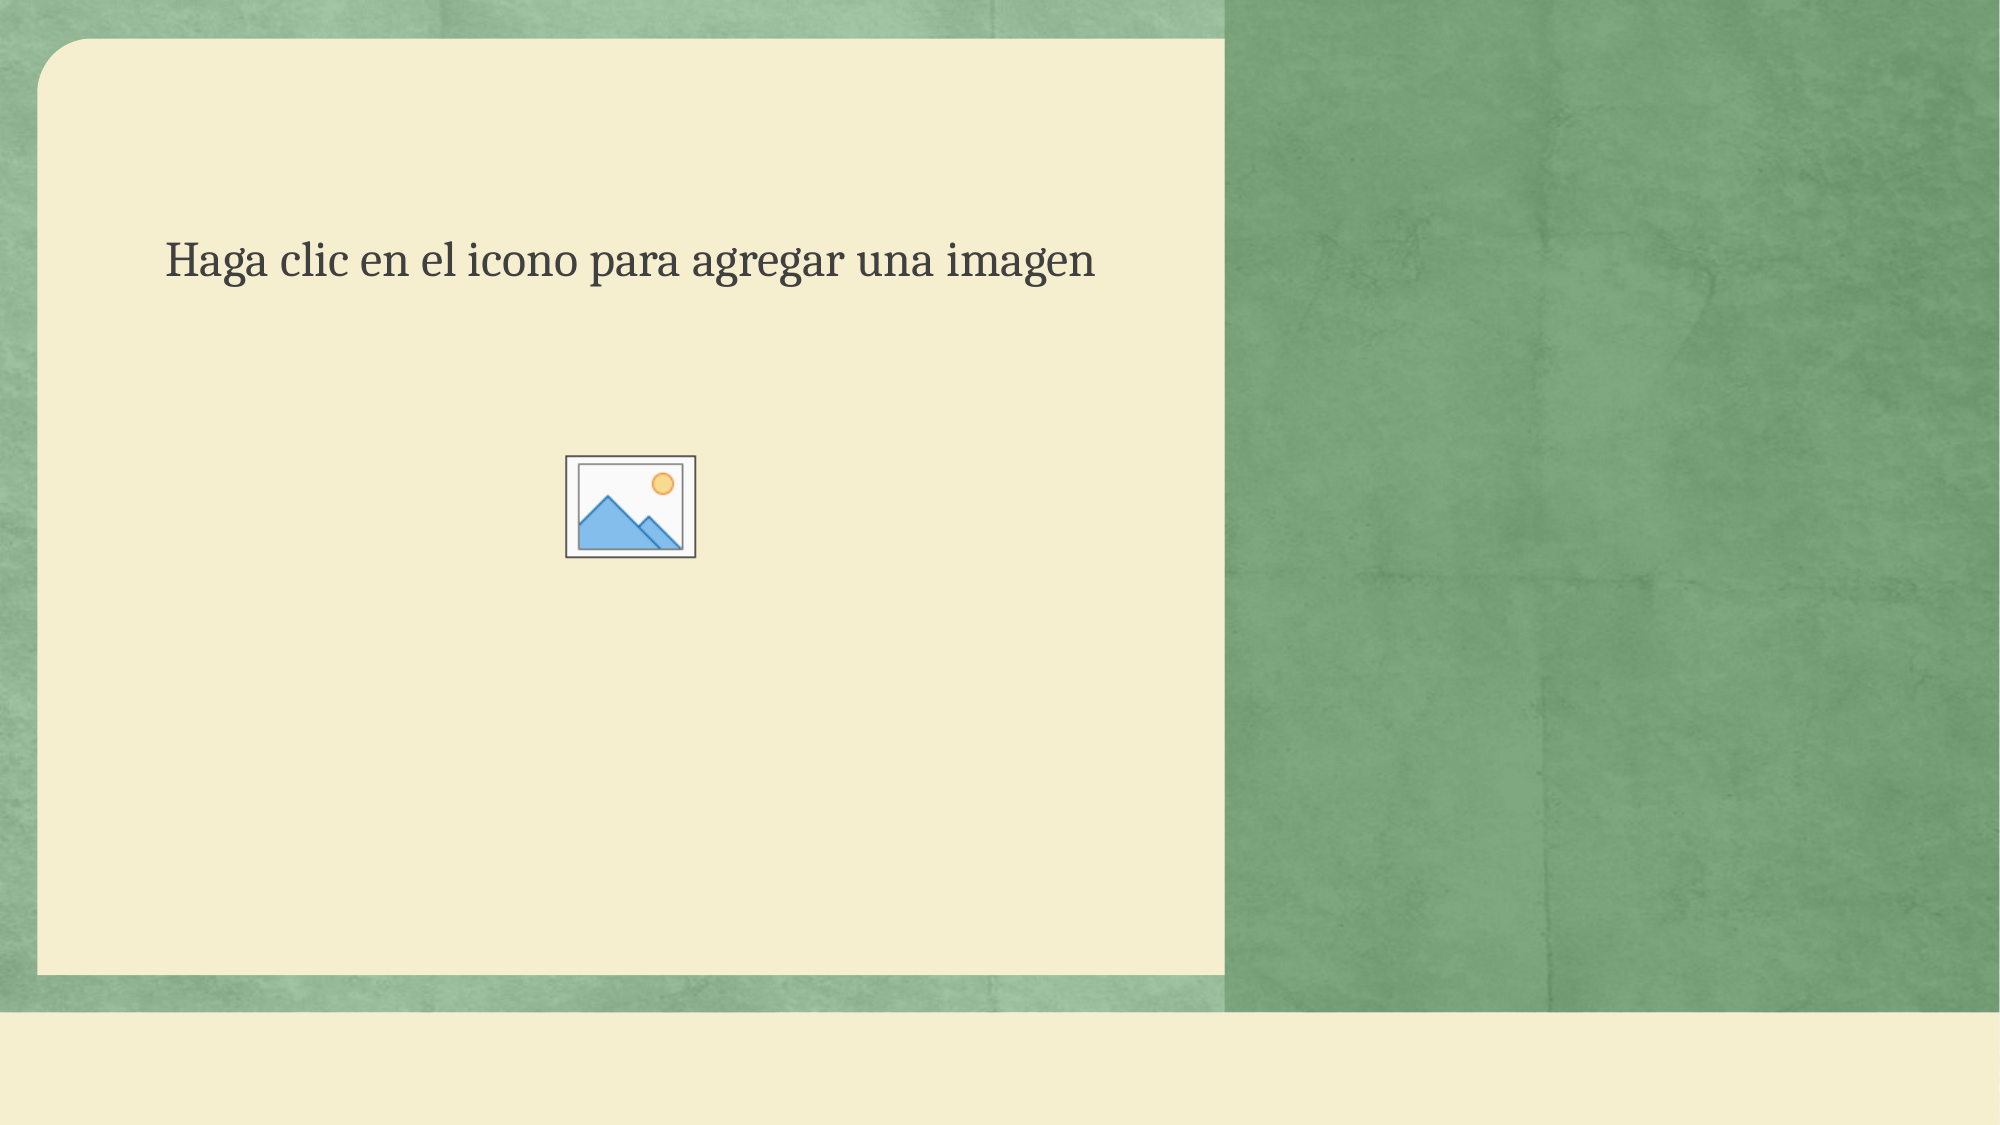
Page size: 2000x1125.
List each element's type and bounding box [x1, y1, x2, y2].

picture [74, 75, 1188, 938]
